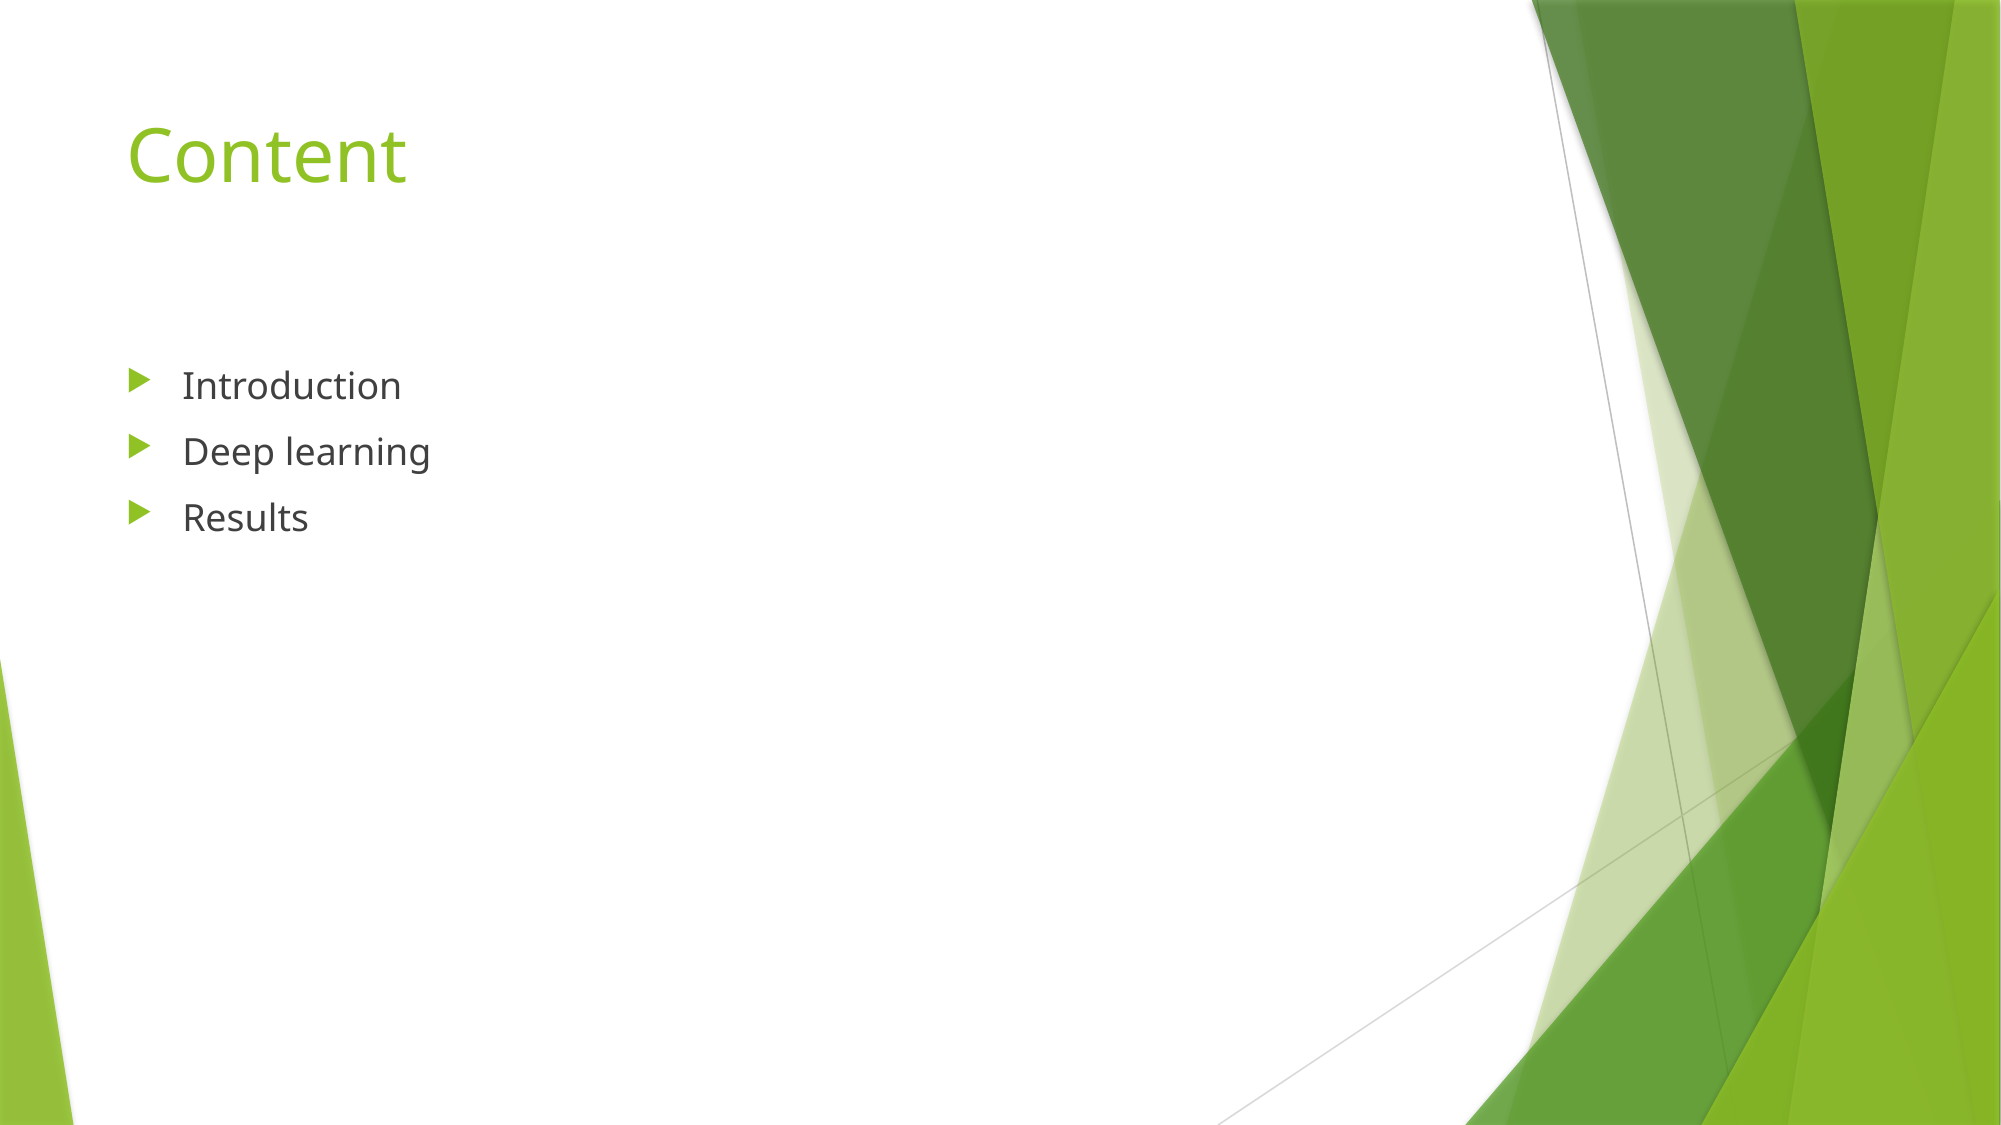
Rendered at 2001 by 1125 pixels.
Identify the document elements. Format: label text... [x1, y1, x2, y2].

title Content [111, 99, 1522, 317]
list Introduction Deep learning Results [111, 354, 1522, 992]
